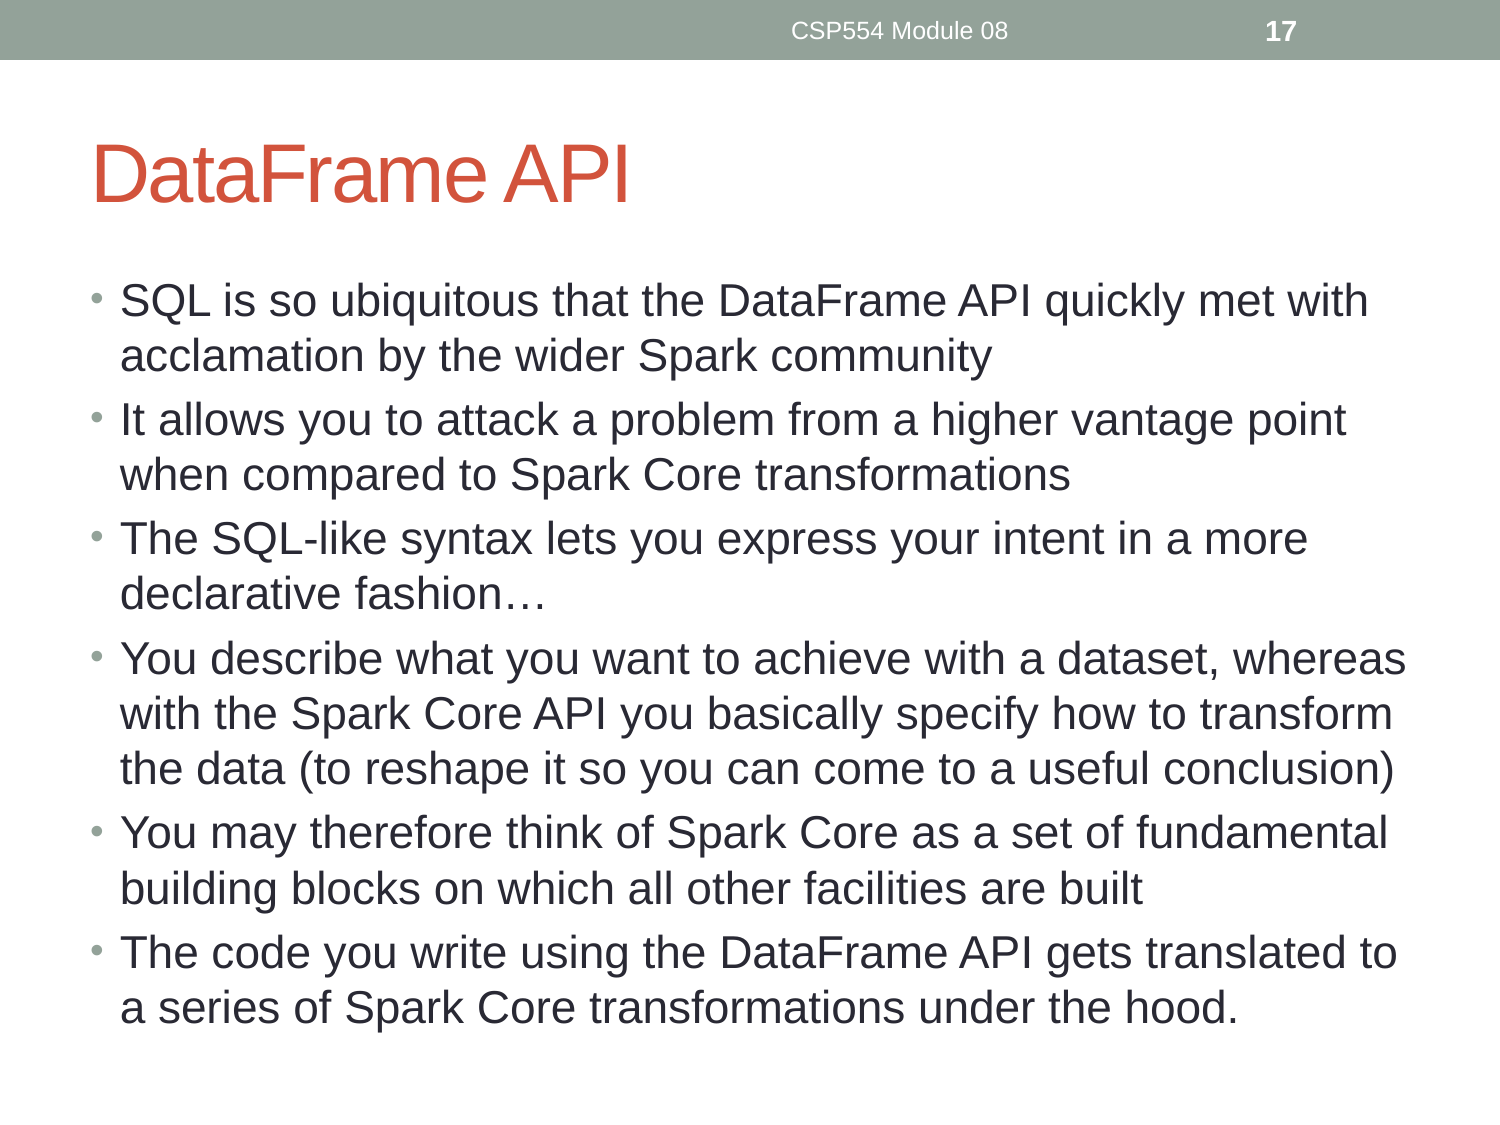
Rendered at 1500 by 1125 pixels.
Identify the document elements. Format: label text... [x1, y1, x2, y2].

list SQL is so ubiquitous that the DataFrame API quickly met with acclamation by the wider Spark community It allows you to attack a problem from a higher vantage point when compared to Spark Core transformations The SQL-like syntax lets you express your intent in a more declarative fashion… You describe what you want to achieve with a dataset, whereas with the Spark Core API you basically specify how to transform the data (to reshape it so you can come to a useful conclusion) You may therefore think of Spark Core as a set of fundamental building blocks on which all other facilities are built The code you write using the DataFrame API gets translated to a series of Spark Core transformations under the hood. [75, 262, 1425, 1063]
footer CSP554 Module 08 [562, 3, 1238, 57]
slide_number 17 [1250, 3, 1425, 57]
title DataFrame API [75, 87, 1425, 250]
